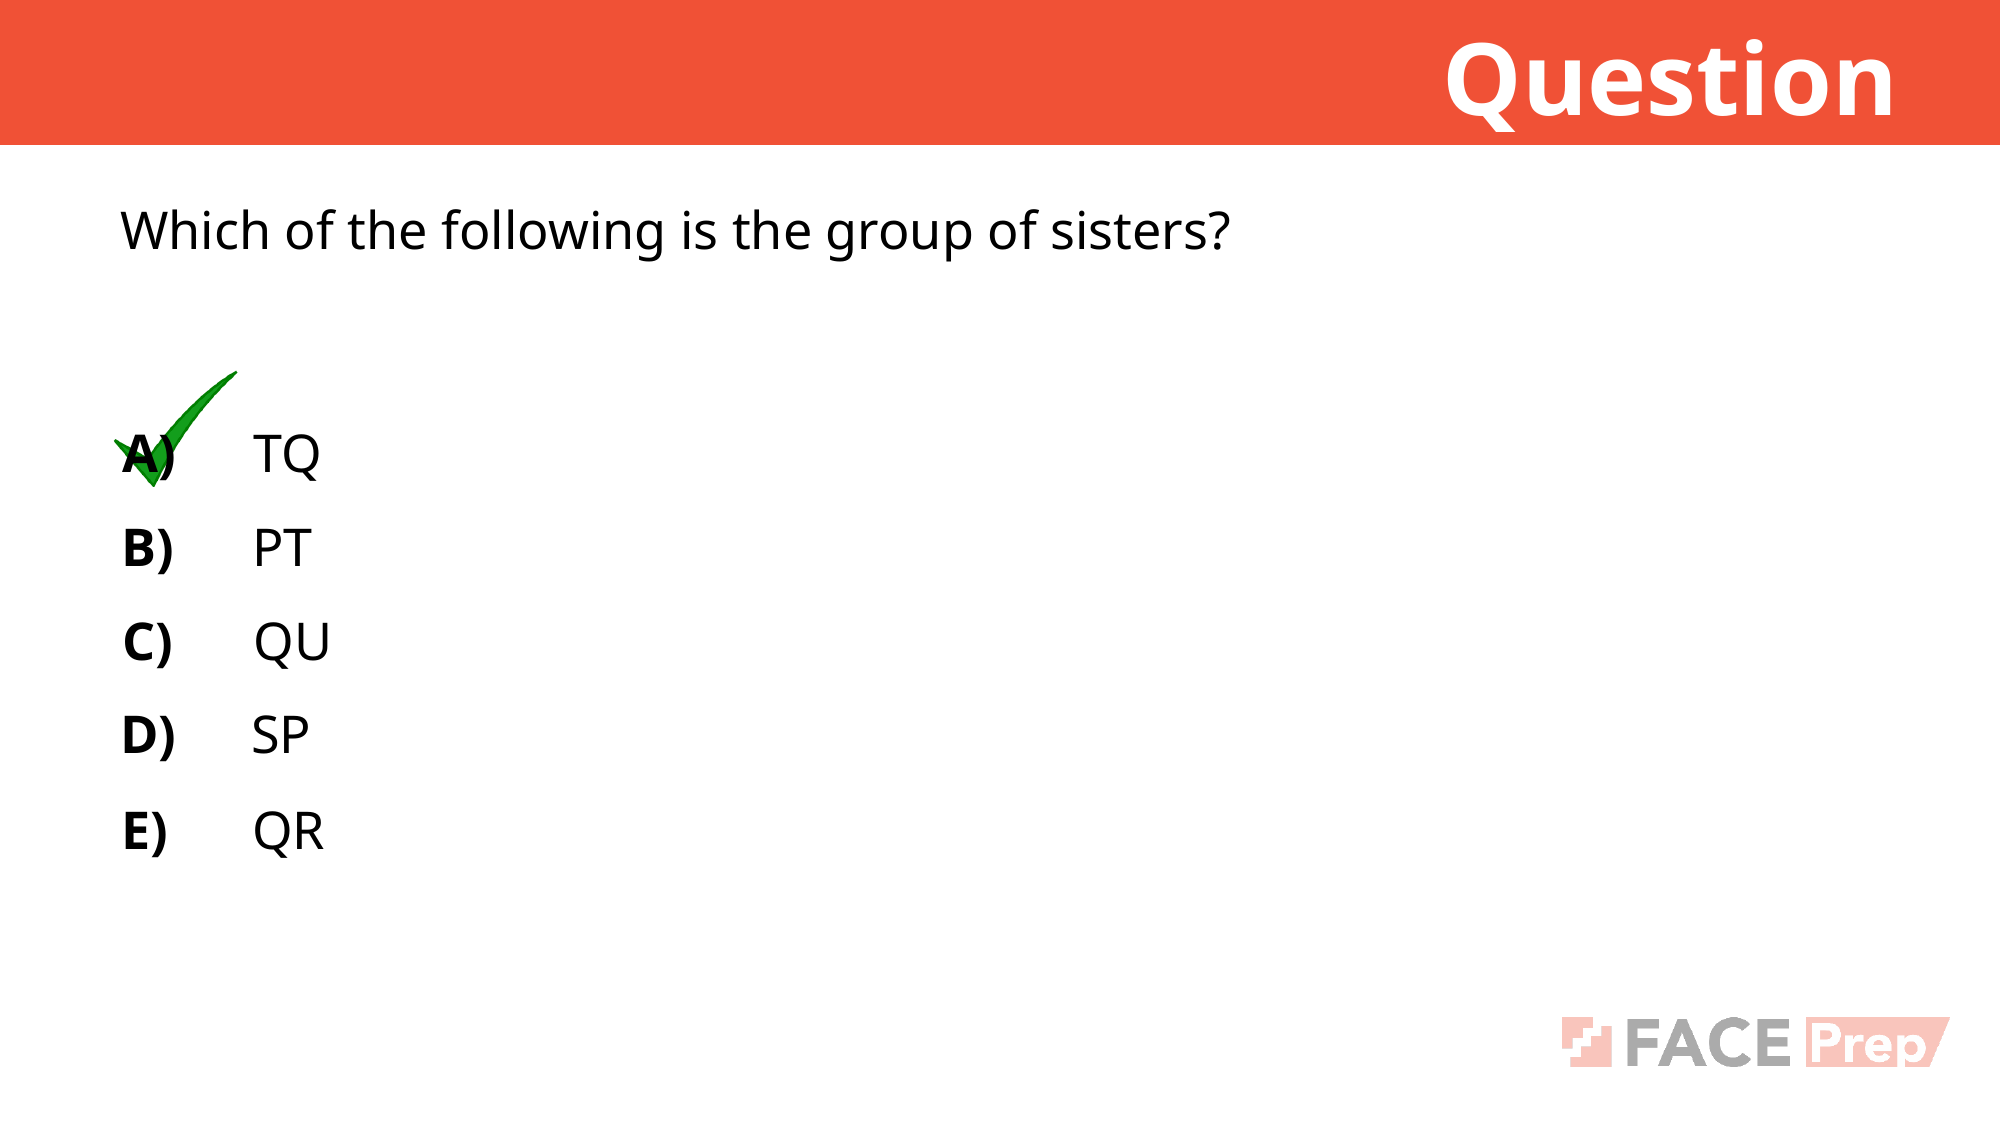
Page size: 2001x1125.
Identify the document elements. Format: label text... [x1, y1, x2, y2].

text_box QR [237, 758, 1894, 868]
picture [112, 370, 238, 487]
text_box A) [107, 381, 112, 475]
text_box QU [238, 569, 1896, 679]
text_box TQ [238, 381, 1896, 491]
text_box E) [106, 758, 221, 868]
picture [1562, 1017, 1950, 1067]
text_box SP [236, 662, 1893, 772]
text_box Question [737, 7, 1914, 143]
text_box B) [106, 475, 221, 585]
text_box PT [237, 475, 1894, 585]
text_box [0, 0, 2000, 146]
text_box C) [107, 569, 223, 679]
text_box D) [105, 662, 220, 772]
text_box Which of the following is the group of sisters? [105, 189, 1895, 267]
